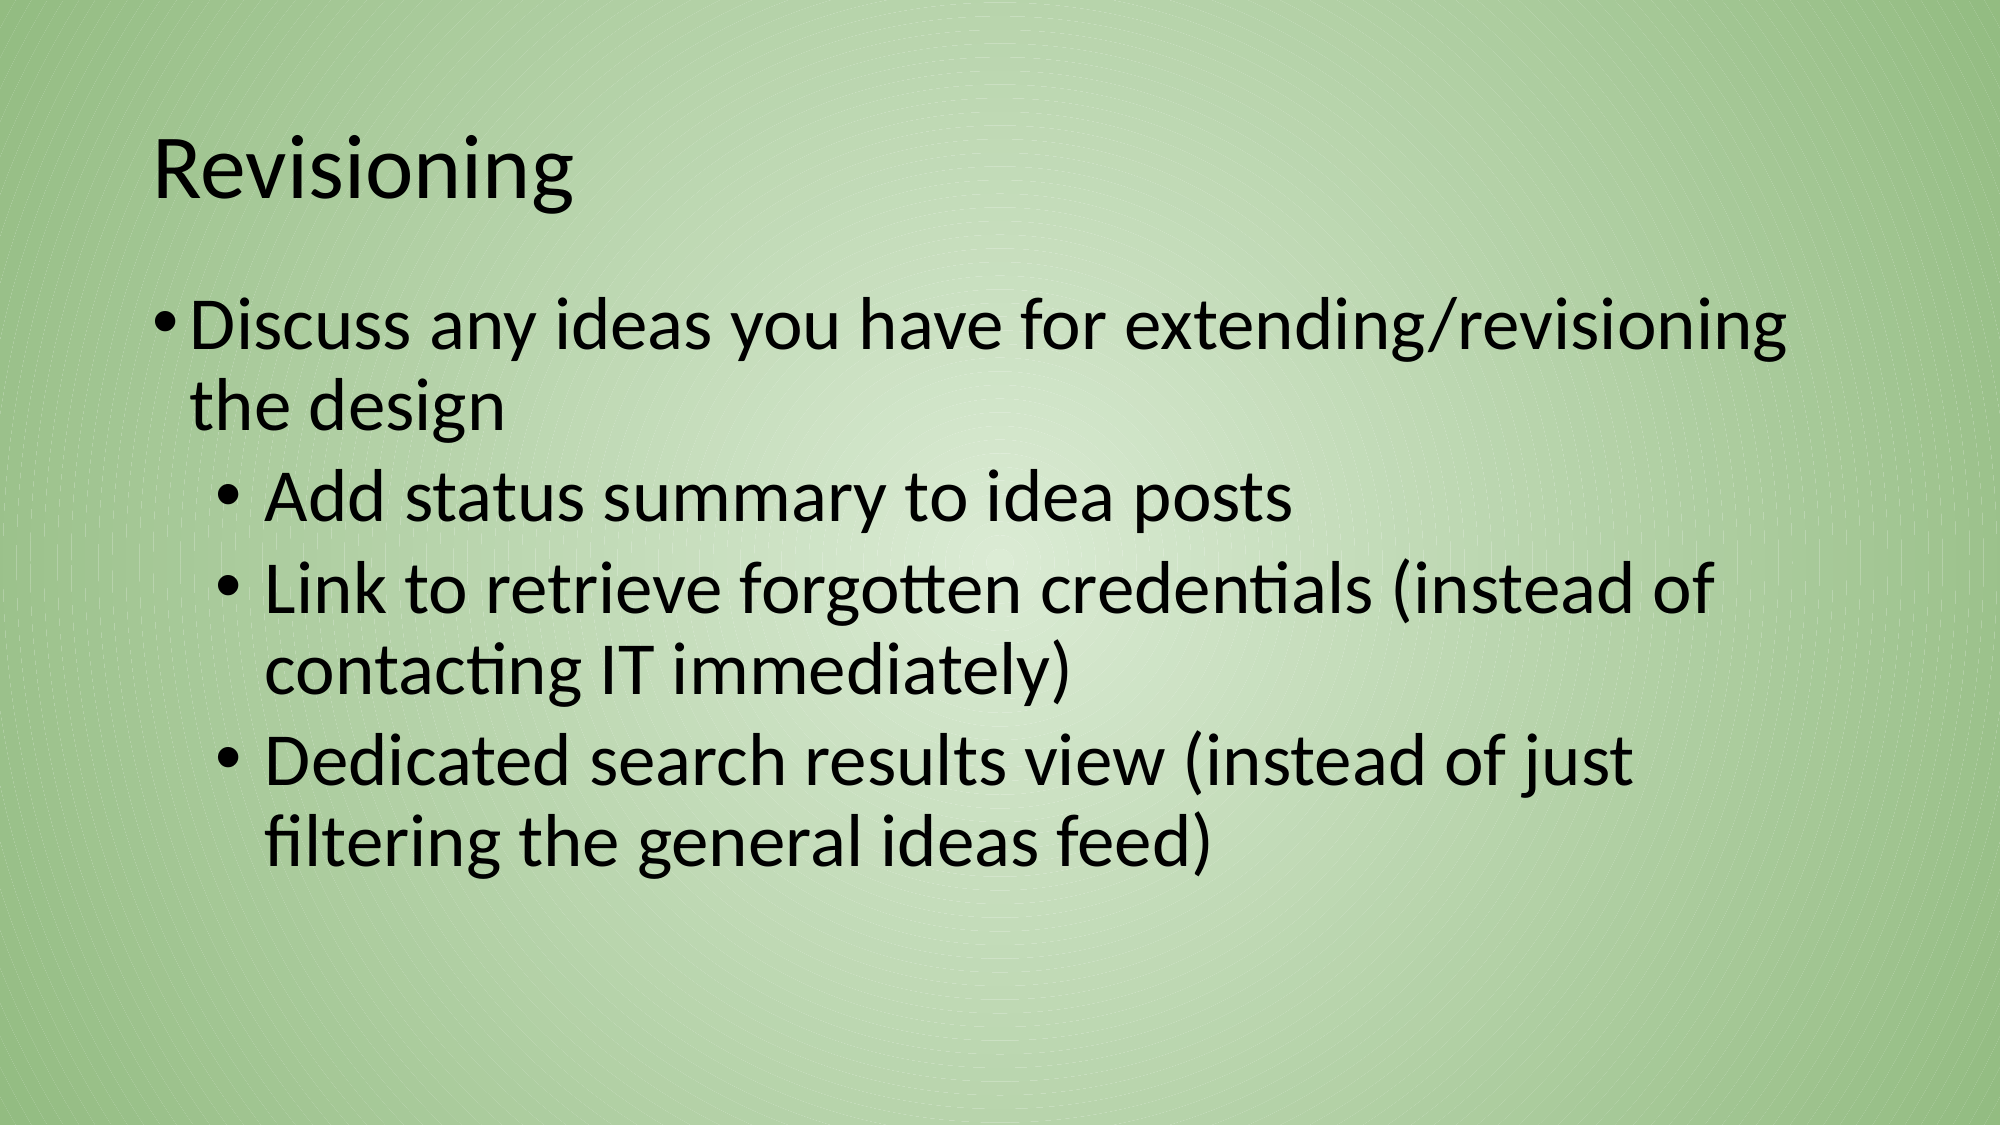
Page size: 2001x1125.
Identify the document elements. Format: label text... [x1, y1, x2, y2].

list Discuss any ideas you have for extending/revisioning the design Add status summary to idea posts Link to retrieve forgotten credentials (instead of contacting IT immediately) Dedicated search results view (instead of just filtering the general ideas feed) [137, 277, 1863, 992]
title Revisioning [137, 59, 1863, 277]
